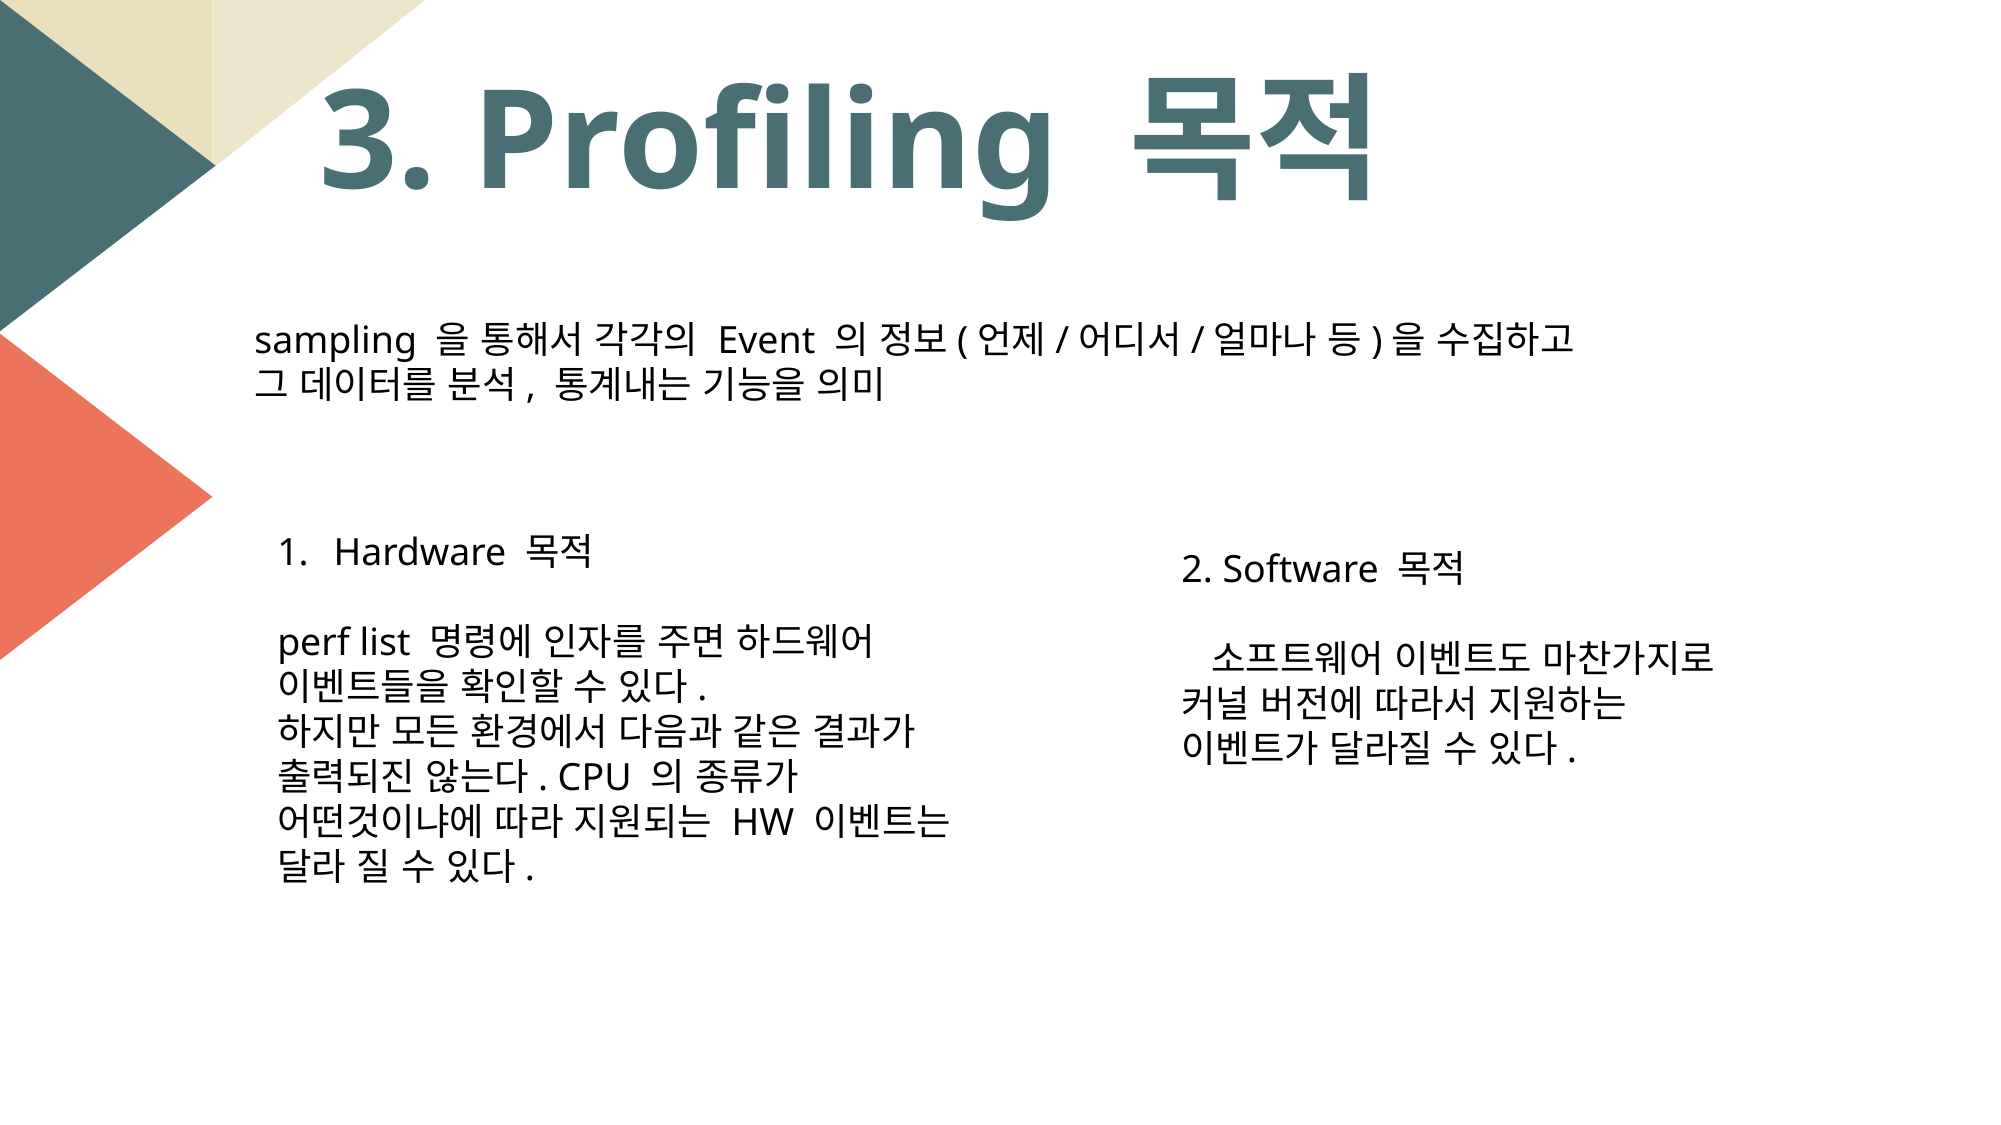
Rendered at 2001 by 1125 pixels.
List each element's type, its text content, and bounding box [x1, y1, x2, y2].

text_box sampling 을 통해서 각각의 Event 의 정보(언제/어디서/얼마나 등)을 수집하고 그 데이터를 분석, 통계내는 기능을 의미 [239, 308, 1655, 413]
text_box Hardware 목적 perf list 명령에 인자를 주면 하드웨어 이벤트들을 확인할 수 있다. 하지만 모든 환경에서 다음과 같은 결과가 출력되진 않는다. CPU 의 종류가 어떤것이냐에 따라 지원되는 HW 이벤트는 달라 질 수 있다. [262, 520, 998, 896]
text_box 2. Software 목적 소프트웨어 이벤트도 마찬가지로 커널 버전에 따라서 지원하는 이벤트가 달라질 수 있다. [1166, 537, 1773, 778]
text_box 3. Profiling 목적 [304, 62, 1402, 152]
